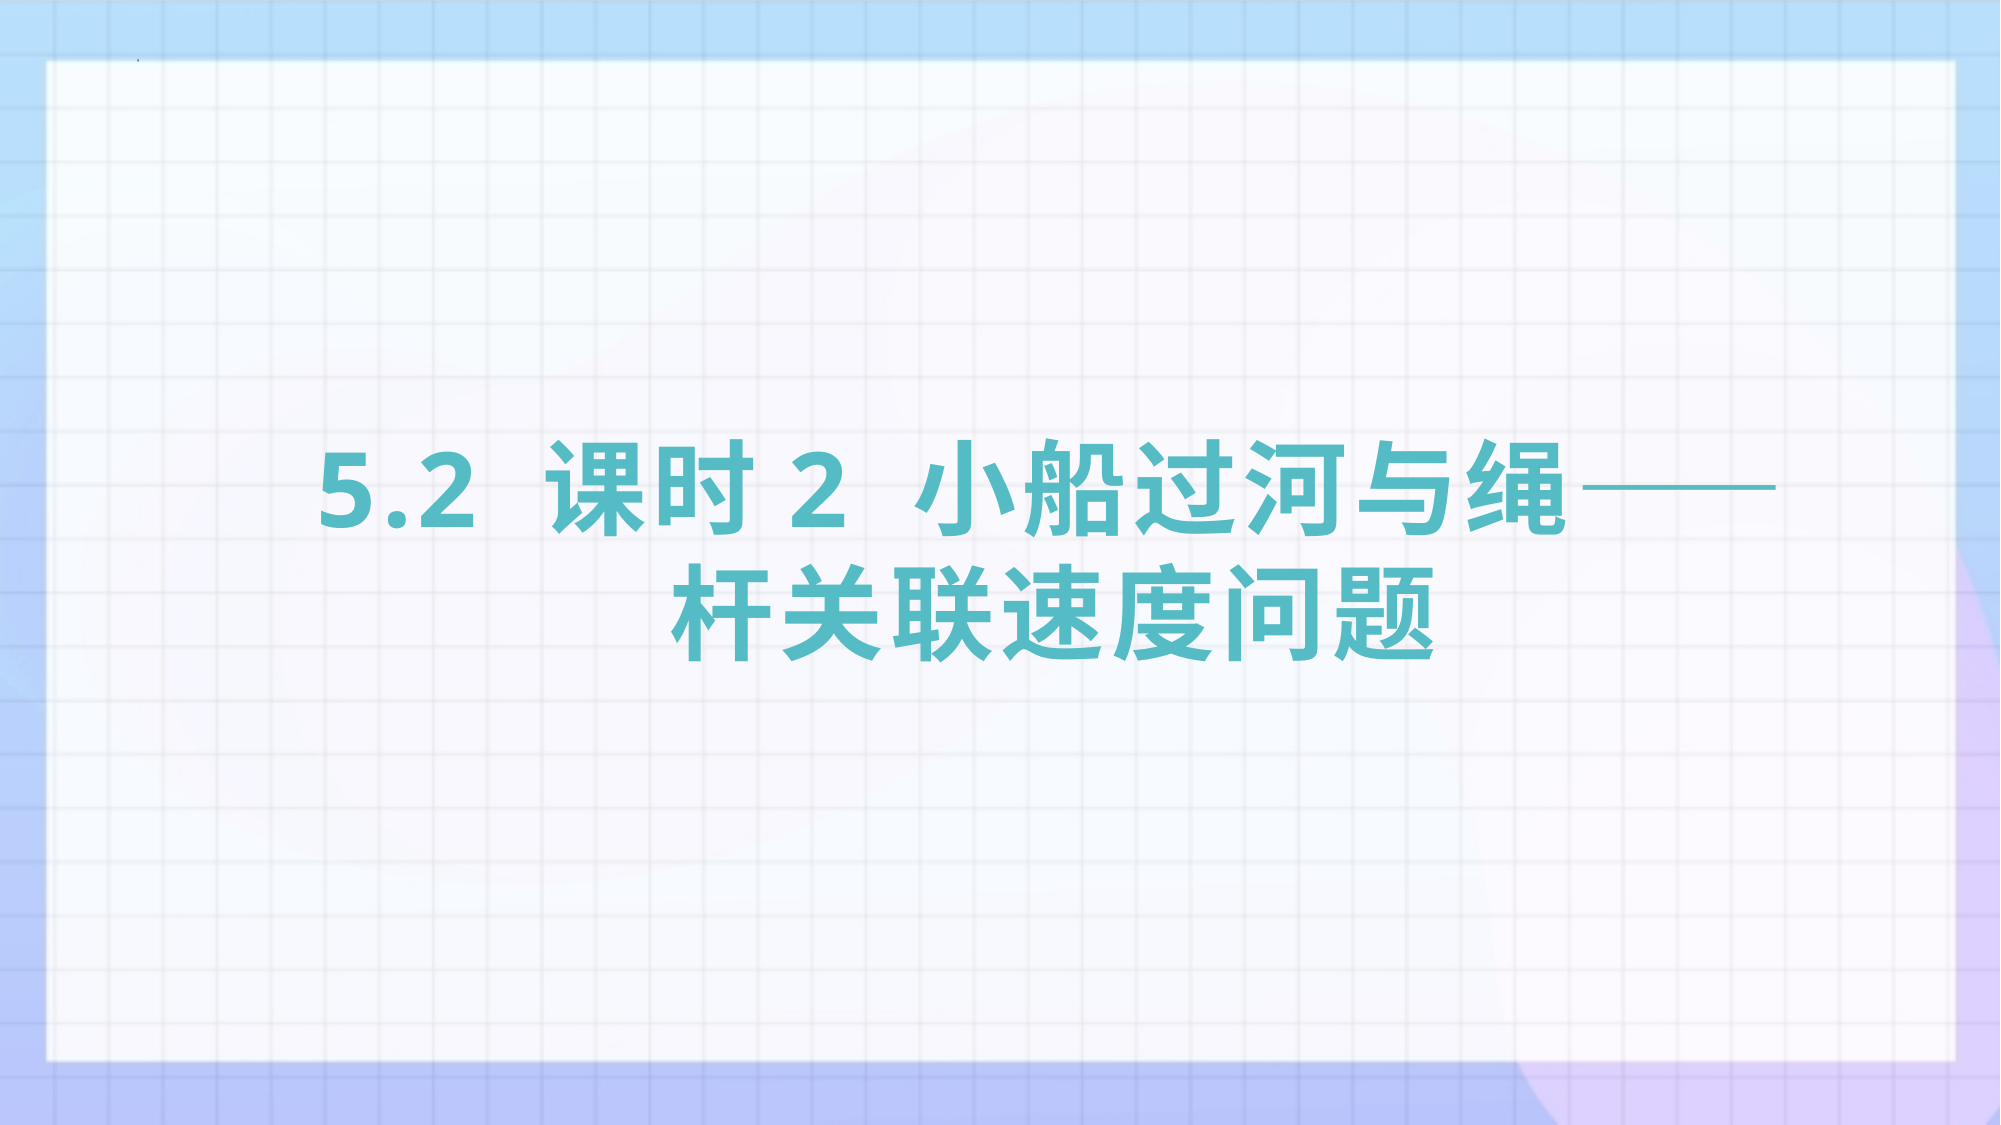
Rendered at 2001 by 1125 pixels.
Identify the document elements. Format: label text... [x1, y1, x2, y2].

text_box 5.2 课时2 小船过河与绳——杆关联速度问题 [311, 423, 1796, 674]
